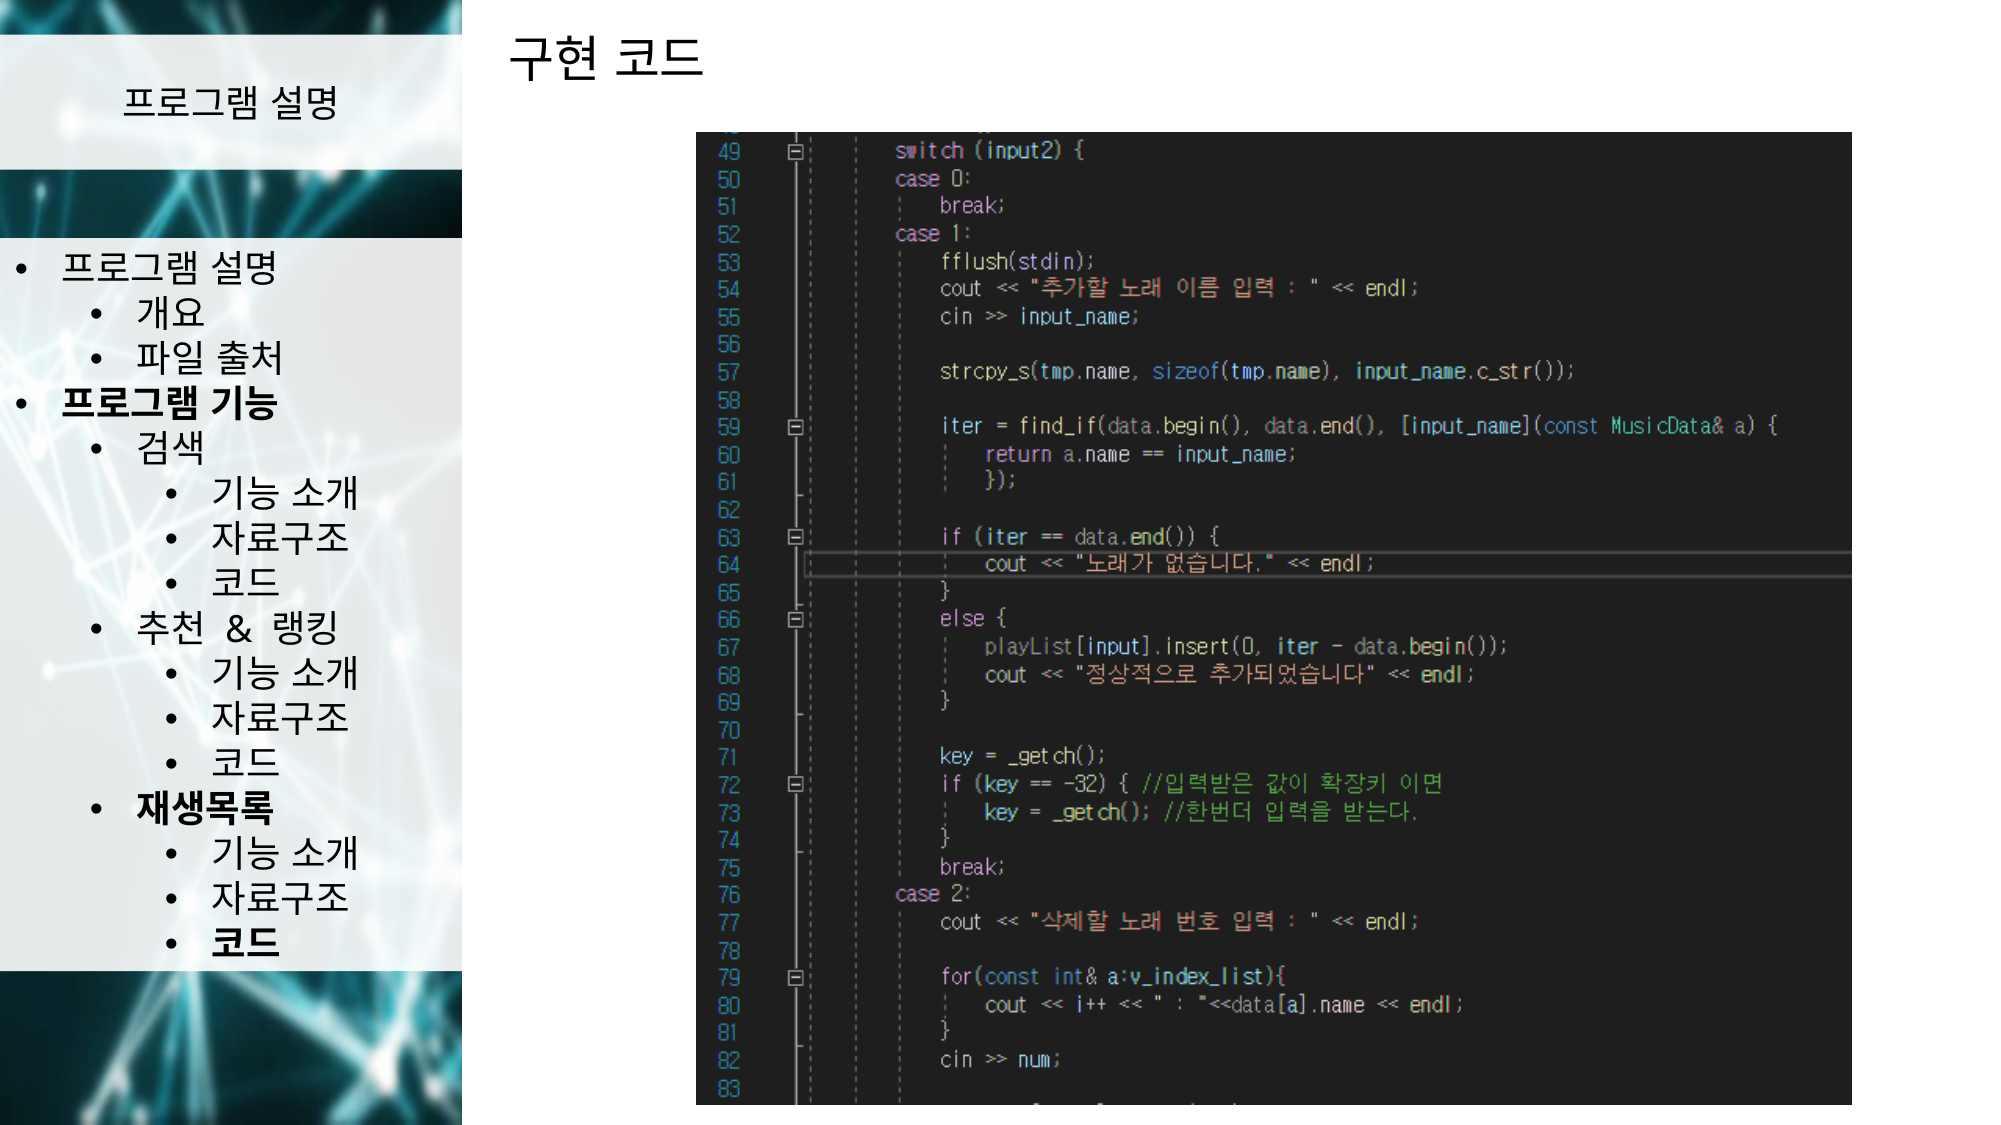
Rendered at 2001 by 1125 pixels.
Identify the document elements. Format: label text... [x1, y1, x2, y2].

picture [696, 132, 1852, 1105]
text_box 구현 코드 [493, 20, 1157, 95]
picture [0, 0, 462, 1125]
